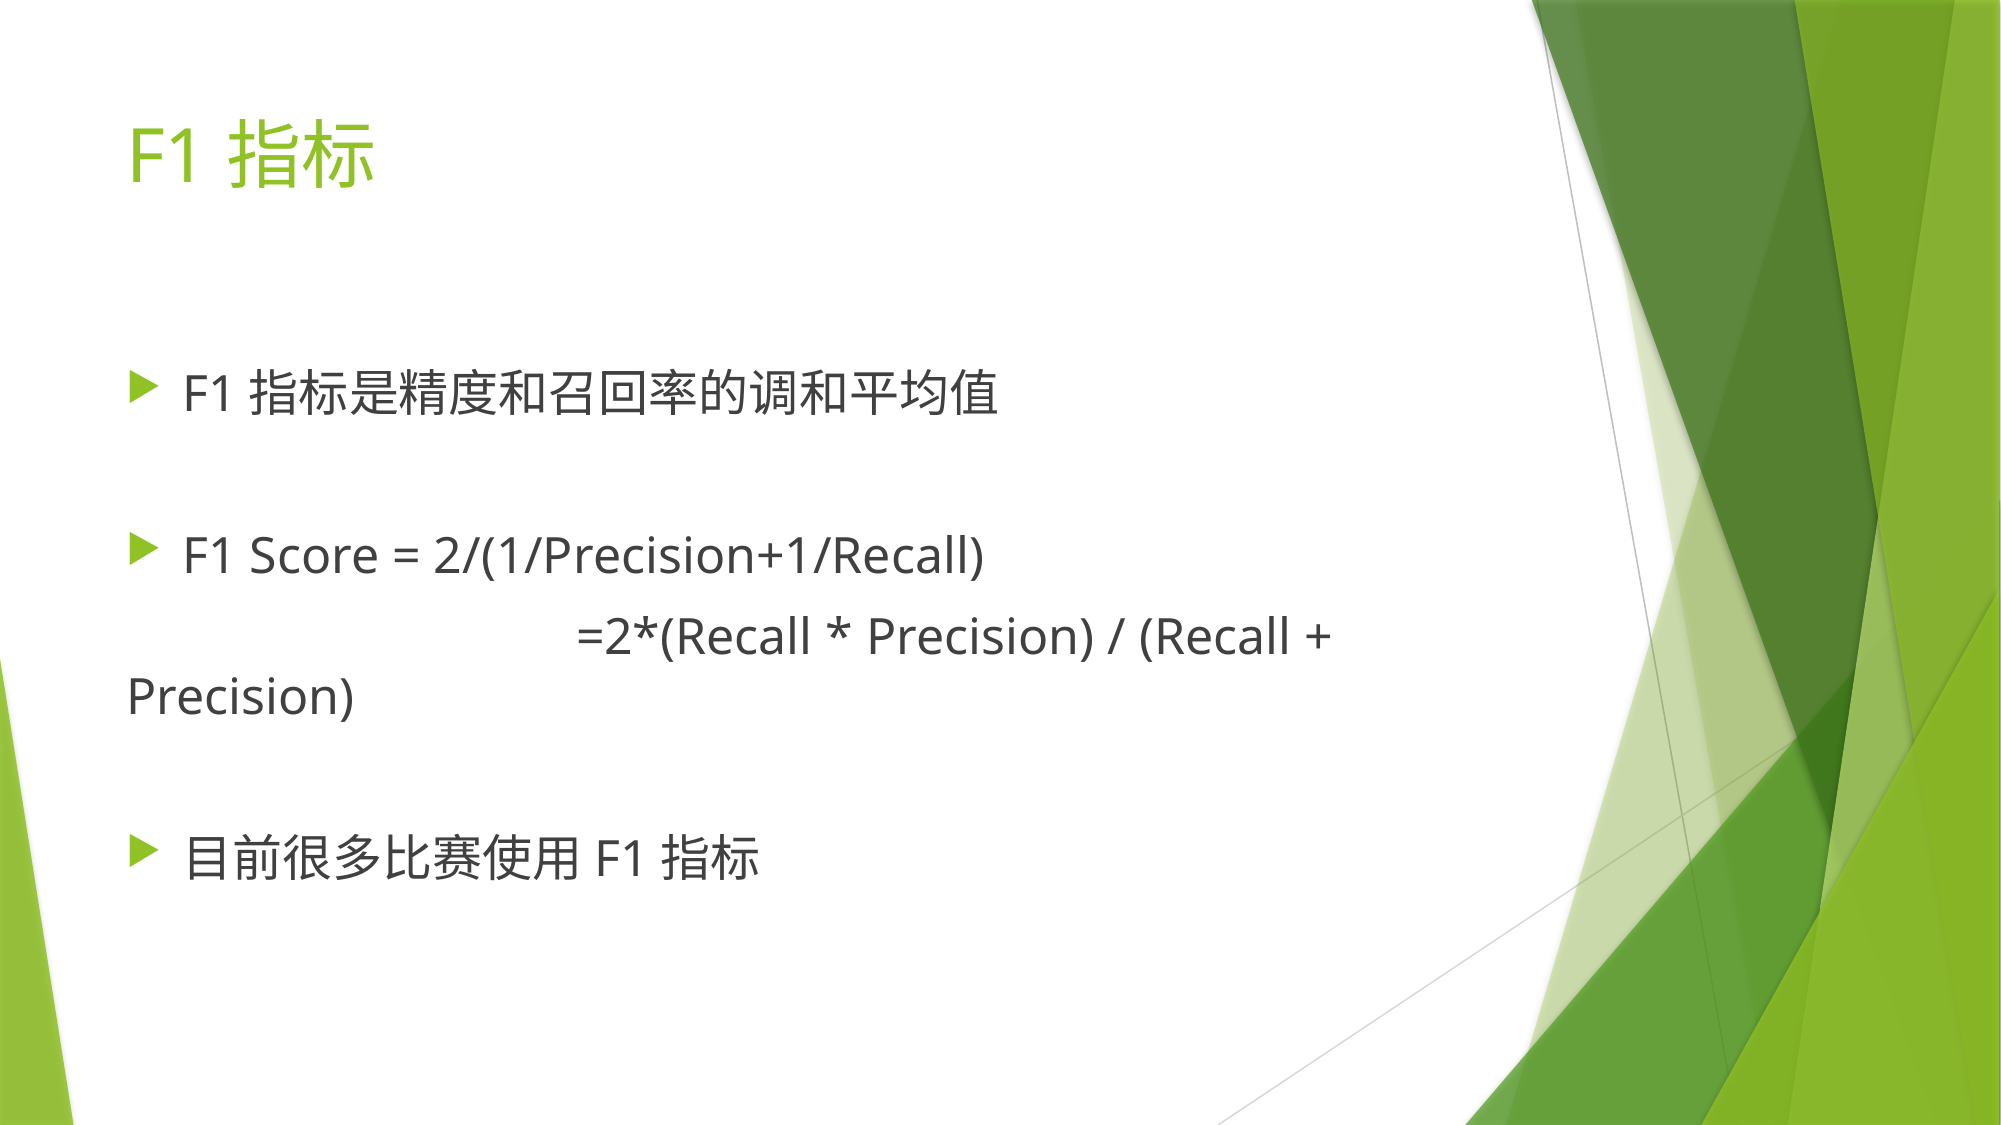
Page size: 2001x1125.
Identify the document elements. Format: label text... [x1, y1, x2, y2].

list F1指标是精度和召回率的调和平均值 F1 Score = 2/(1/Precision+1/Recall) =2*(Recall * Precision) / (Recall + Precision) 目前很多比赛使用F1指标 [111, 354, 1522, 992]
title F1指标 [111, 99, 1522, 317]
